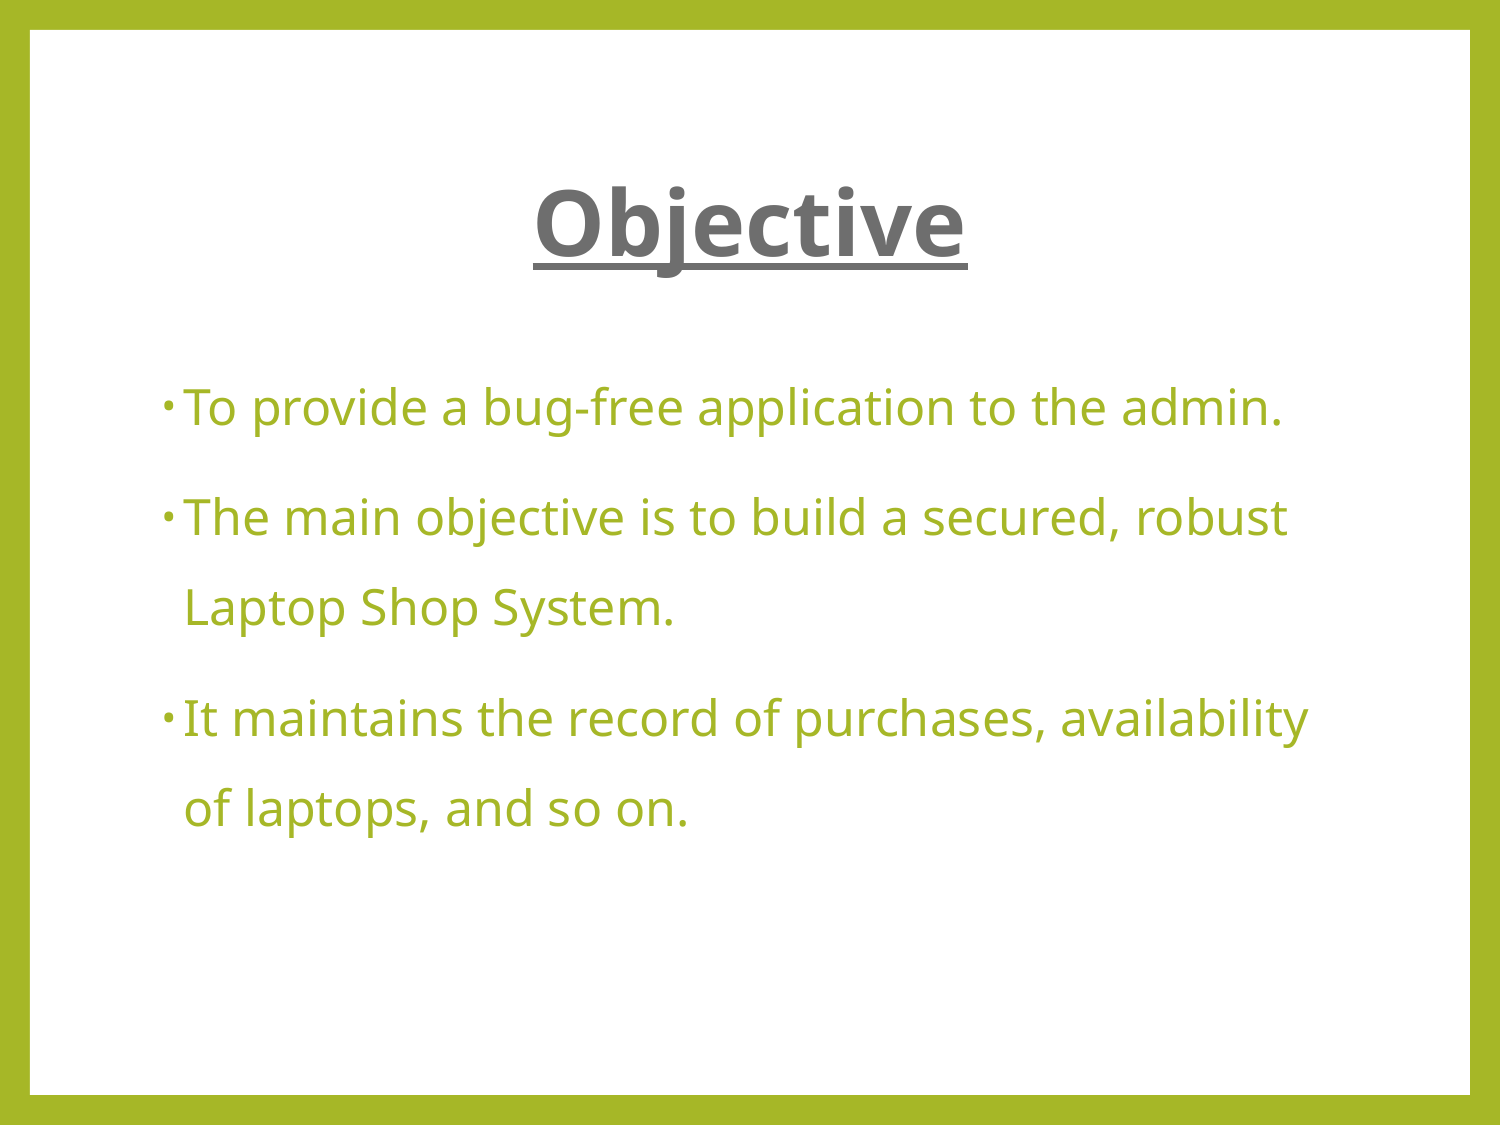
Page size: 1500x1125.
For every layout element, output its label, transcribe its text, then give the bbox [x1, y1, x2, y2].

title Objective [75, 149, 1425, 303]
list To provide a bug-free application to the admin. The main objective is to build a secured, robust Laptop Shop System. It maintains the record of purchases, availability of laptops, and so on. [140, 337, 1356, 1000]
